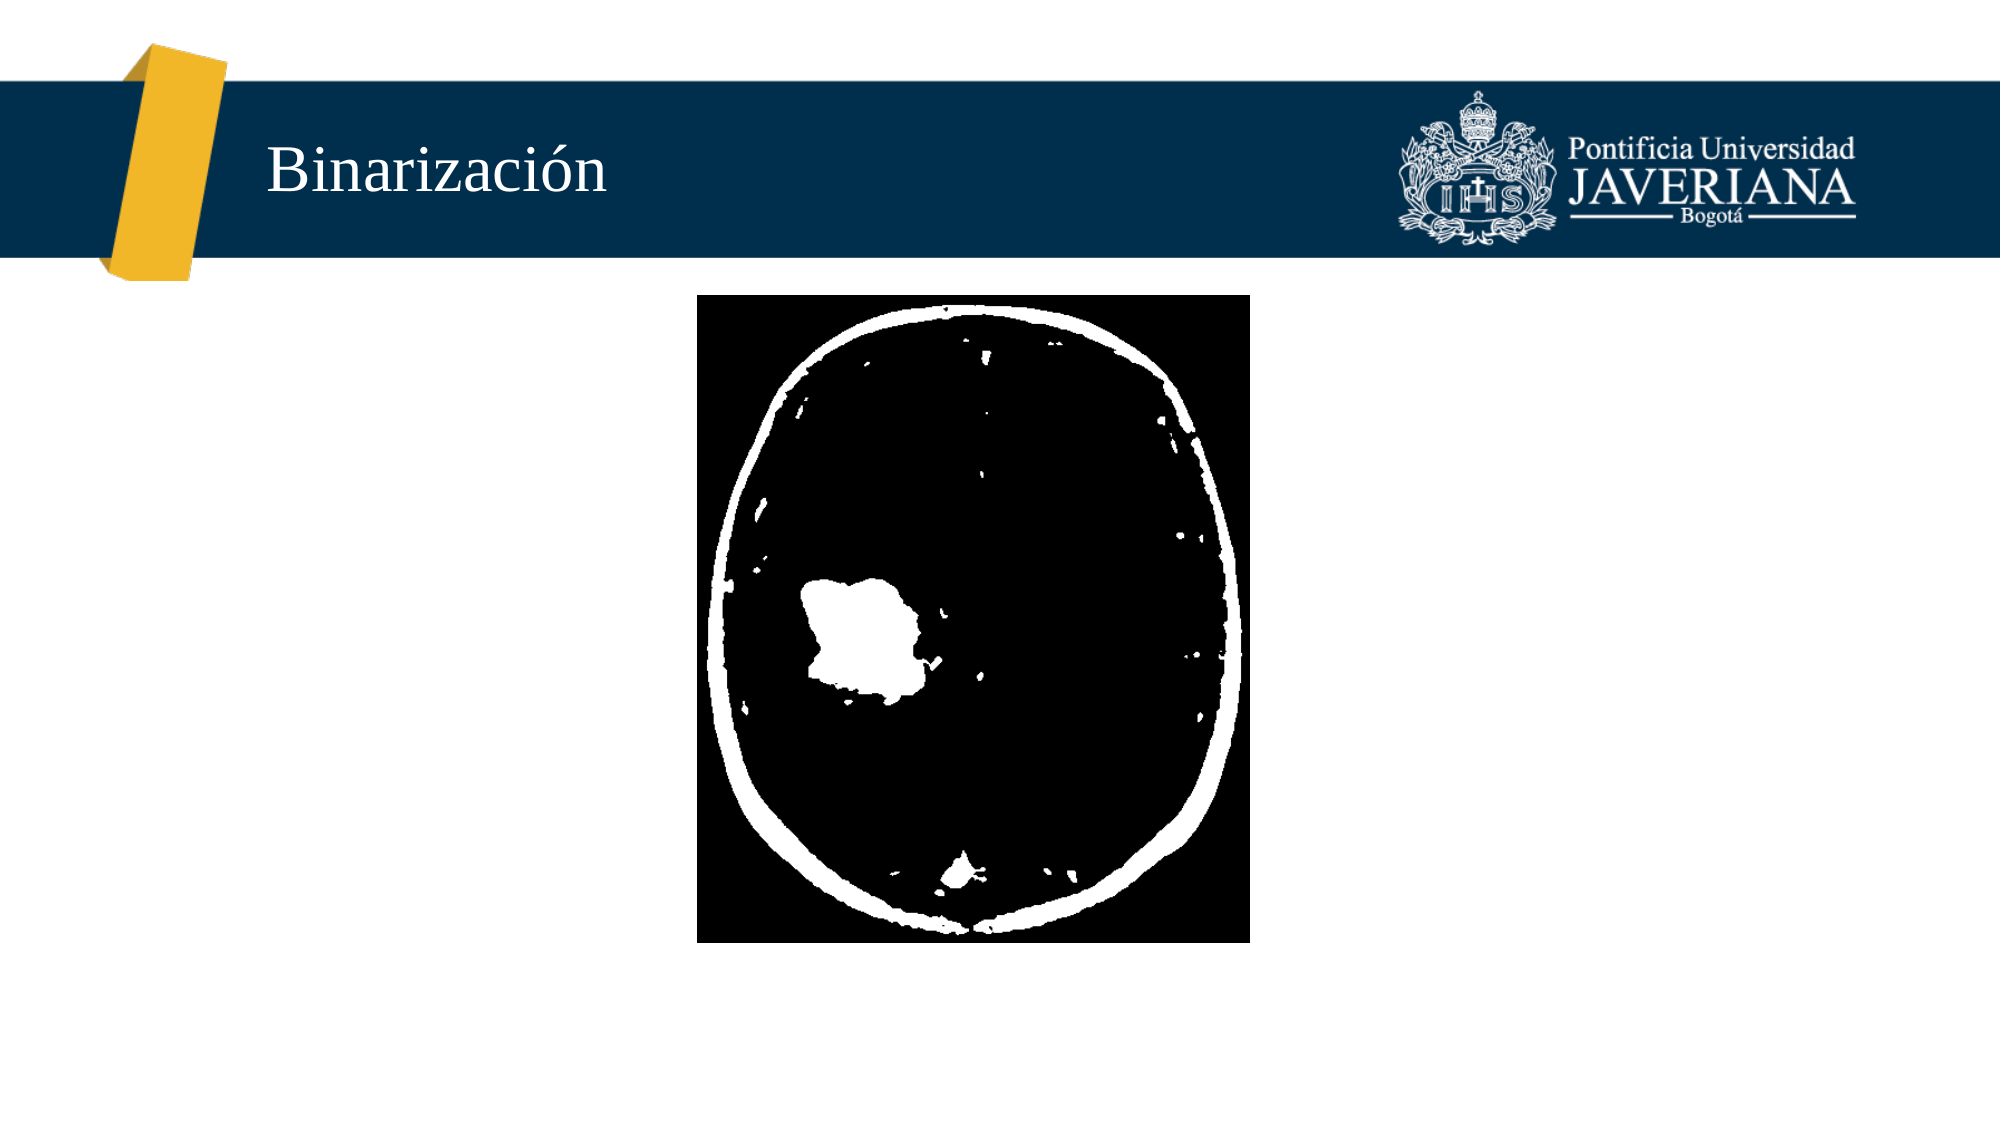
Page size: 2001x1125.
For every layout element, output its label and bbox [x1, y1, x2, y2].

picture [0, 39, 2000, 281]
picture [696, 295, 1250, 943]
